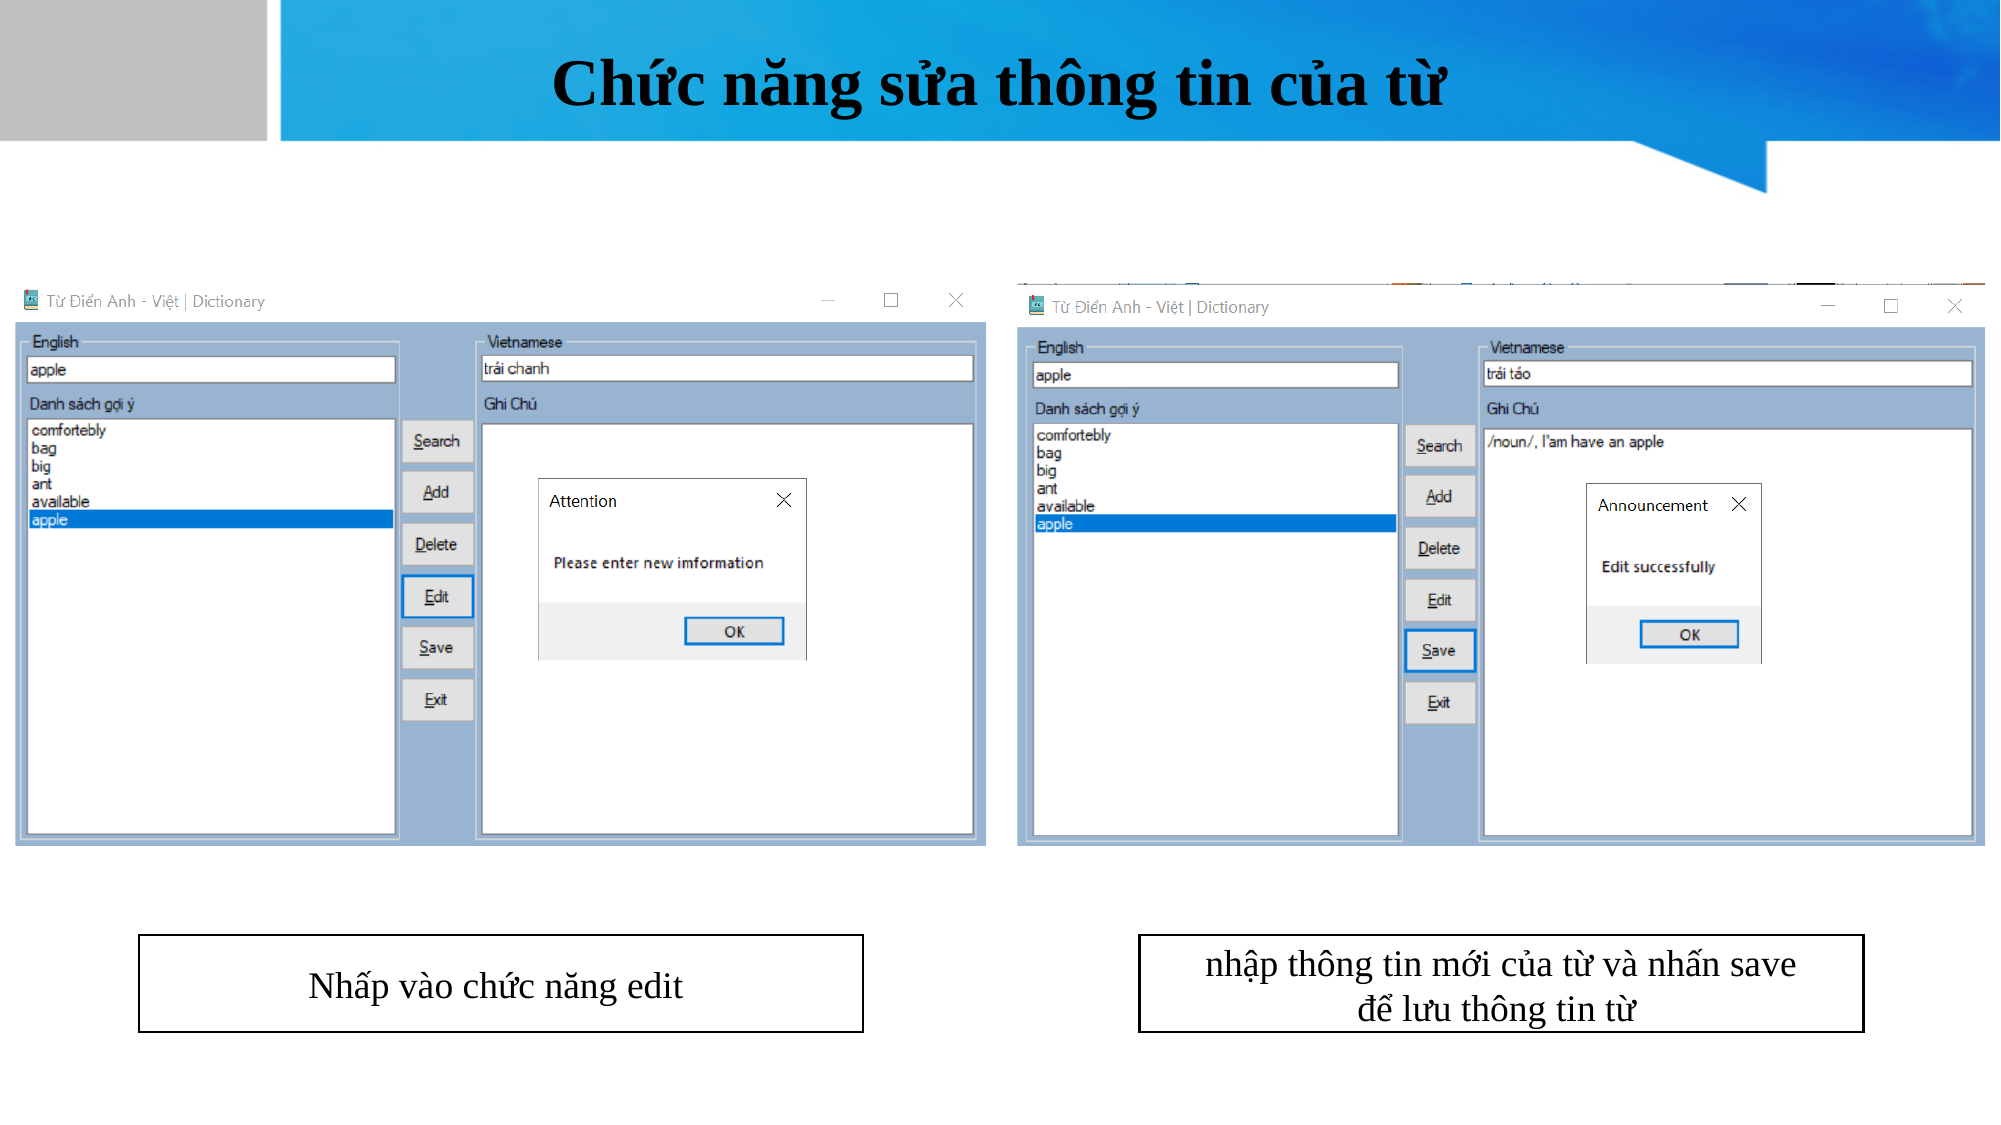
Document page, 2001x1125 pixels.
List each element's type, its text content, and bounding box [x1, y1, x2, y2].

title Chức năng sửa thông tin của từ [99, 30, 1901, 127]
picture [0, 0, 2000, 1125]
text_box Nhấp vào chức năng edit [138, 934, 864, 1033]
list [15, 279, 987, 845]
text_box nhập thông tin mới của từ và nhấn save để lưu thông tin từ [1138, 934, 1865, 1033]
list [1017, 283, 1986, 846]
